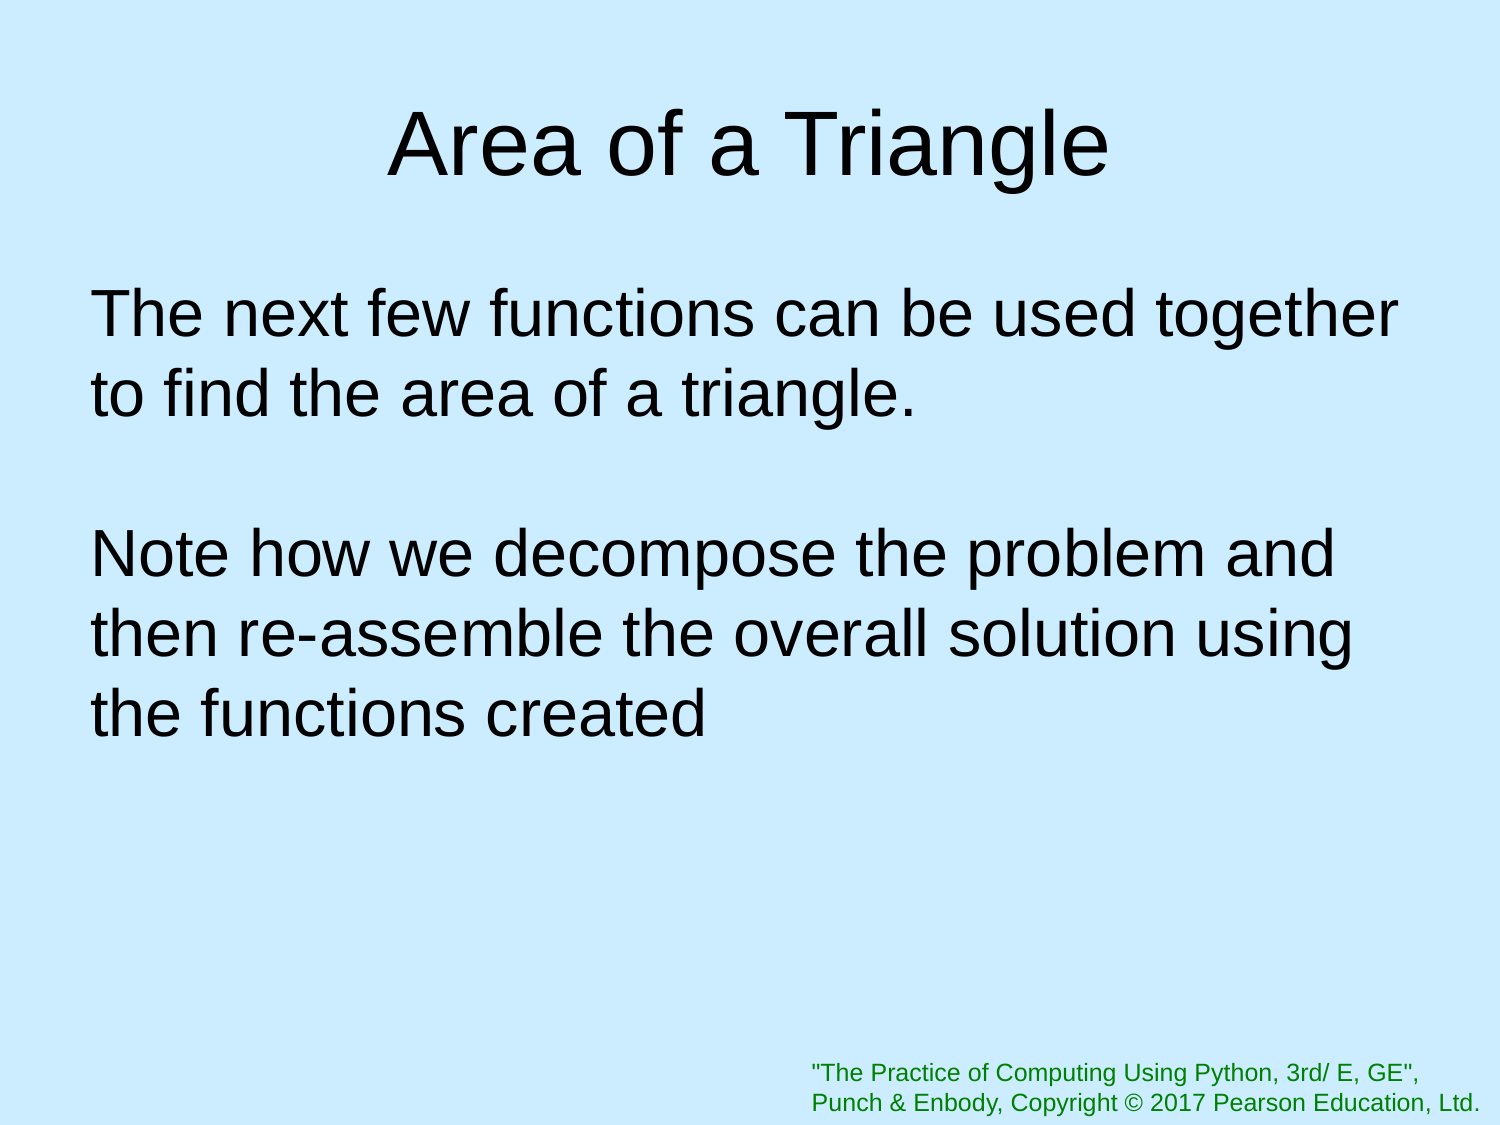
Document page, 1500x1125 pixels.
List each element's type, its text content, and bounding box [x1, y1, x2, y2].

list The next few functions can be used together to find the area of a triangle. Note how we decompose the problem and then re-assemble the overall solution using the functions created [75, 262, 1425, 1005]
title Area of a Triangle [75, 45, 1425, 233]
